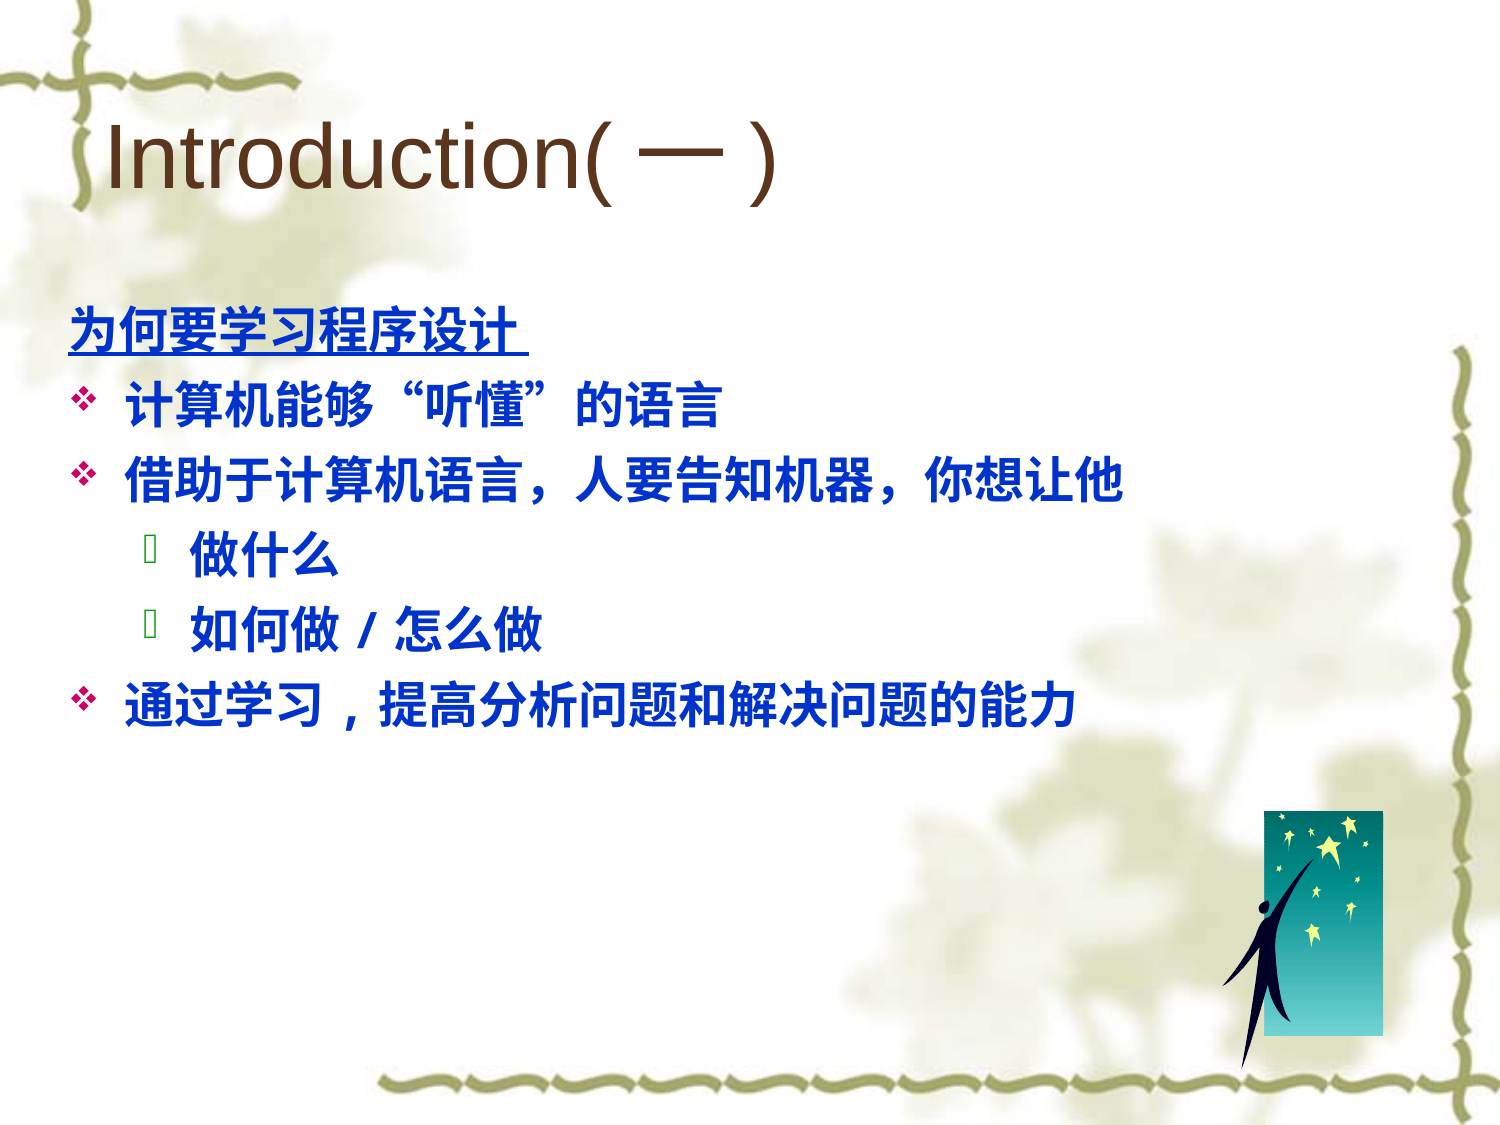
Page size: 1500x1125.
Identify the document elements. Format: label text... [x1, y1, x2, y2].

picture [0, 0, 1500, 1125]
title Introduction(一) [88, 77, 869, 225]
list 为何要学习程序设计 计算机能够“听懂”的语言 借助于计算机语言，人要告知机器，你想让他 做什么 如何做/怎么做 通过学习,提高分析问题和解决问题的能力 [52, 290, 1455, 752]
